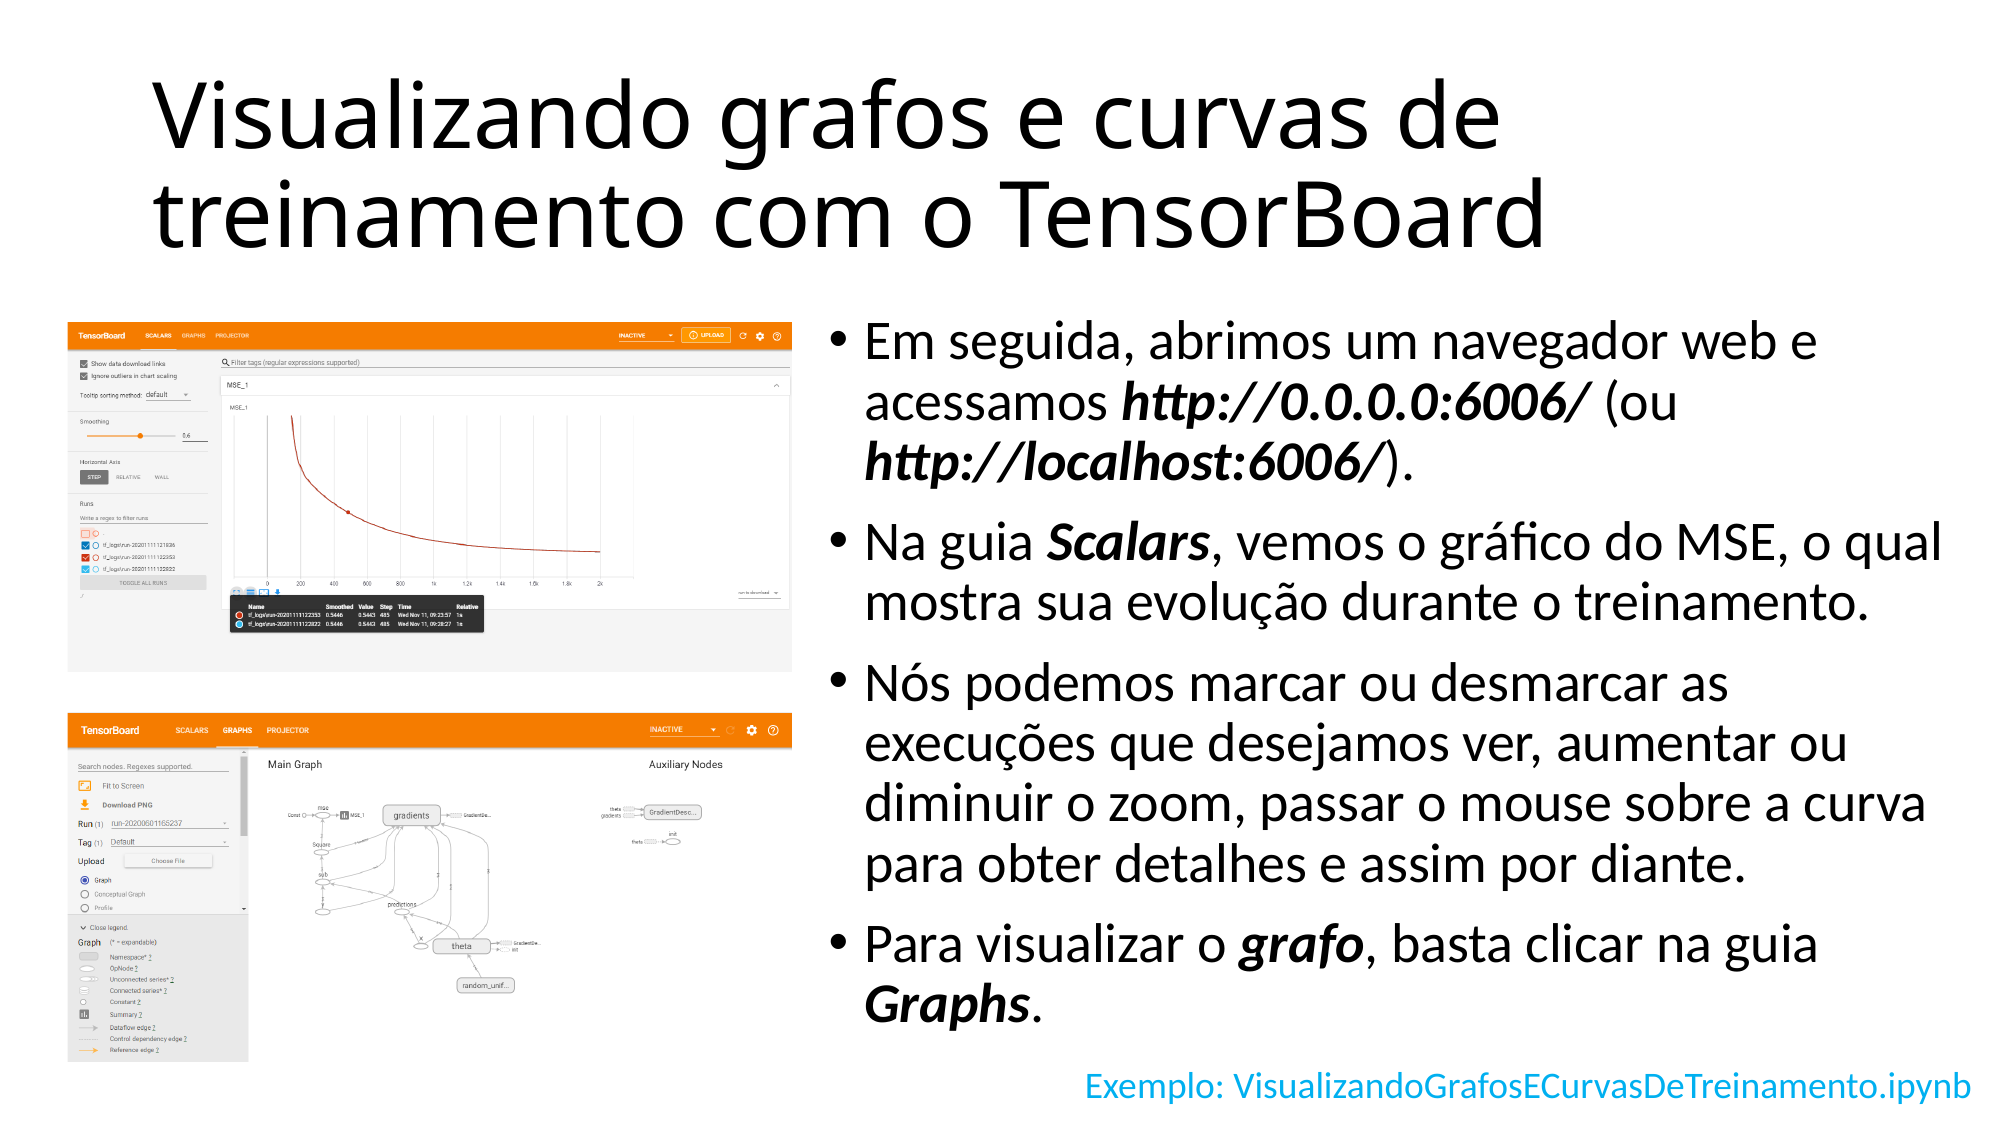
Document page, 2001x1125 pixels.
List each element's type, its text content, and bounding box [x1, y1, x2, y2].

list Em seguida, abrimos um navegador web e acessamos http://0.0.0.0:6006/ (ou http://localhost:6006/). Na guia Scalars, vemos o gráfico do MSE, o qual mostra sua evolução durante o treinamento. Nós podemos marcar ou desmarcar as execuções que desejamos ver, aumentar ou diminuir o zoom, passar o mouse sobre a curva para obter detalhes e assim por diante. Para visualizar o grafo, basta clicar na guia Graphs. [813, 304, 1981, 1085]
text_box Exemplo: VisualizandoGrafosECurvasDeTreinamento.ipynb [1070, 1054, 1988, 1114]
title Visualizando grafos e curvas de treinamento com o TensorBoard [137, 59, 1863, 278]
picture [67, 712, 793, 1062]
picture [67, 322, 793, 672]
